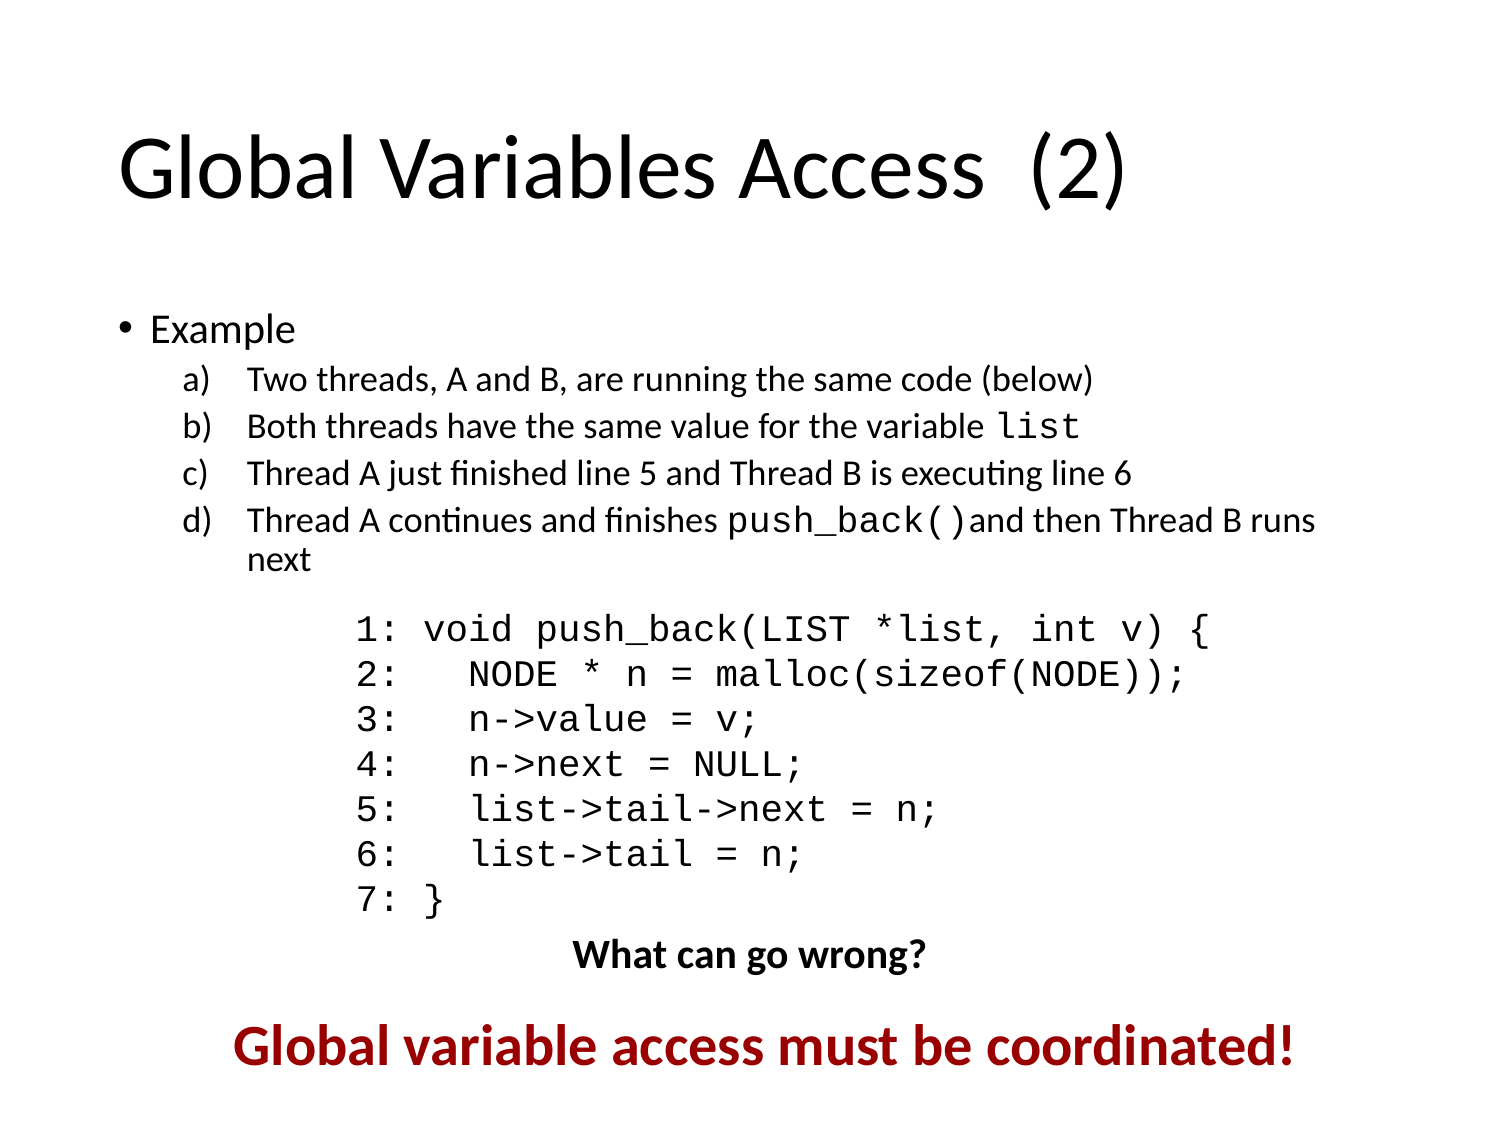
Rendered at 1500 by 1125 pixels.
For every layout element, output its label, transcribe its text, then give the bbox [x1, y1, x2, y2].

title Global Variables Access (2) [103, 59, 1397, 278]
list Example Two threads, A and B, are running the same code (below) Both threads have the same value for the variable list Thread A just finished line 5 and Thread B is executing line 6 Thread A continues and finishes push_back()and then Thread B runs next [103, 299, 1397, 588]
text_box What can go wrong? [57, 919, 1443, 1020]
text_box 1: void push_back(LIST *list, int v) { 2: NODE * n = malloc(sizeof(NODE)); 3: n->value = v; 4: n->next = NULL; 5: list->tail->next = n; 6: list->tail = n; 7: } [340, 596, 1438, 885]
text_box Global variable access must be coordinated! [134, 992, 1397, 1093]
